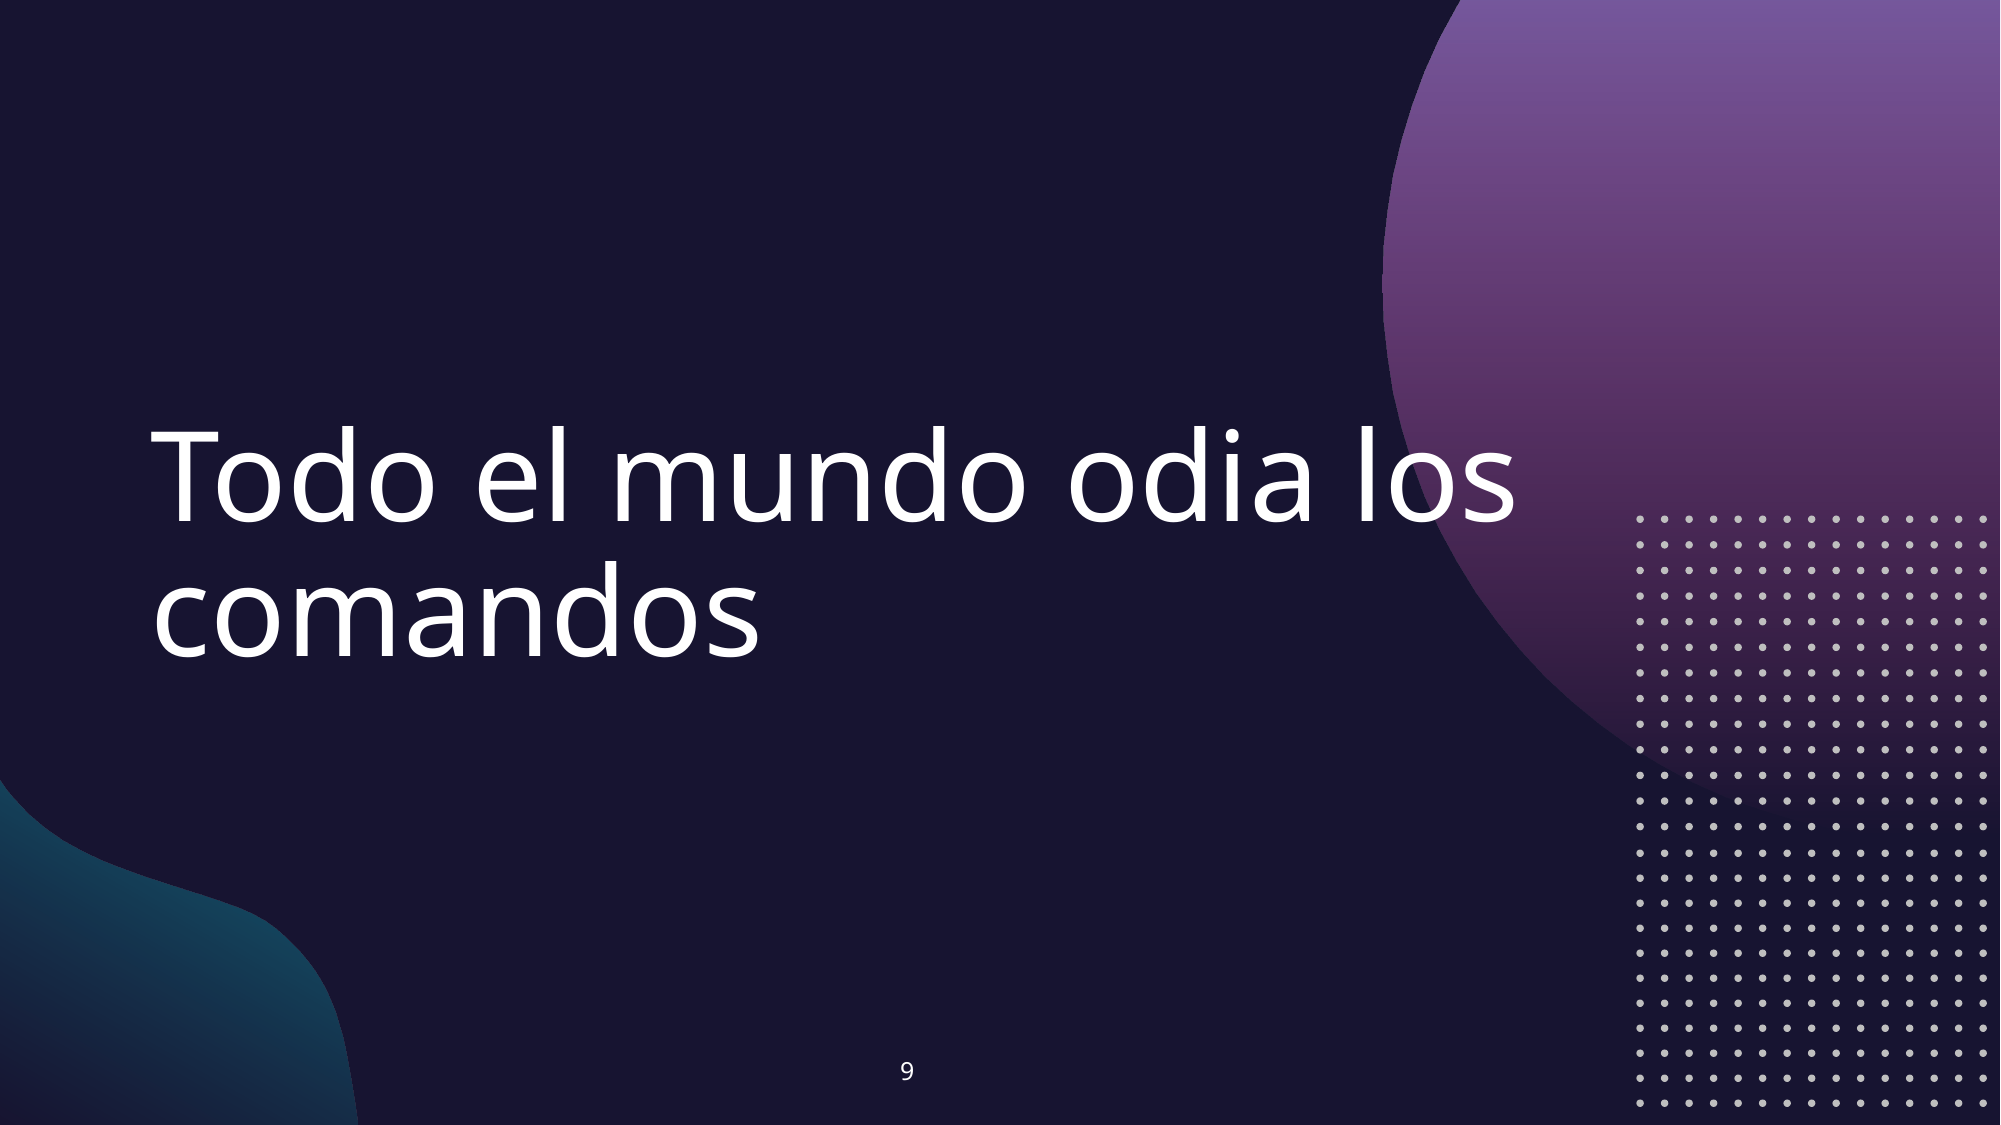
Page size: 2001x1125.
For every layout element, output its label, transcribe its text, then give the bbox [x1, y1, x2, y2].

title Todo el mundo odia los comandos [135, 134, 1676, 963]
